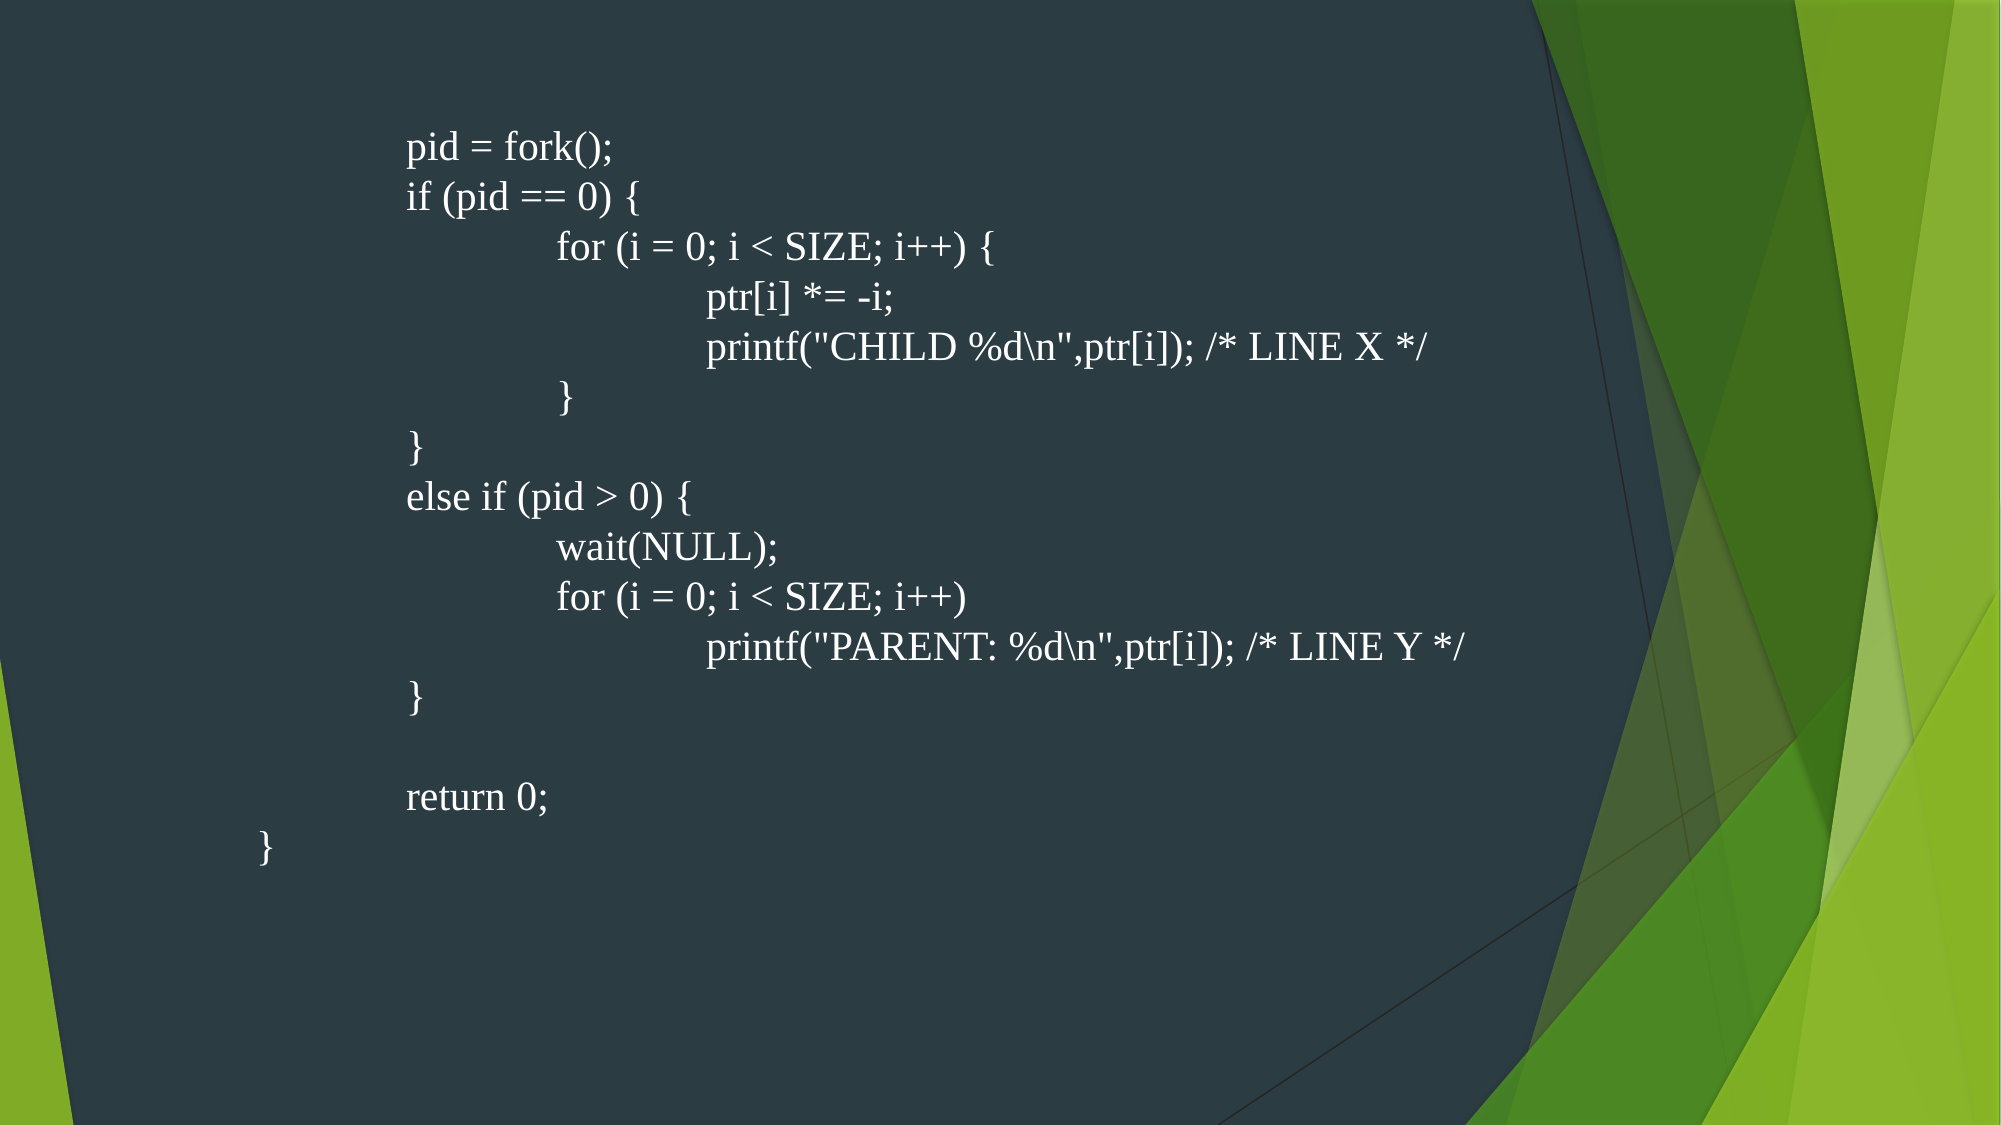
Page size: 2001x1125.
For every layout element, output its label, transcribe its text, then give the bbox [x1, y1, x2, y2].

text_box pid = fork(); if (pid == 0) { for (i = 0; i < SIZE; i++) { ptr[i] *= -i; printf("CHILD %d\n",ptr[i]); /* LINE X */ } } else if (pid > 0) { wait(NULL); for (i = 0; i < SIZE; i++) printf("PARENT: %d\n",ptr[i]); /* LINE Y */ } return 0; } [241, 111, 1570, 877]
